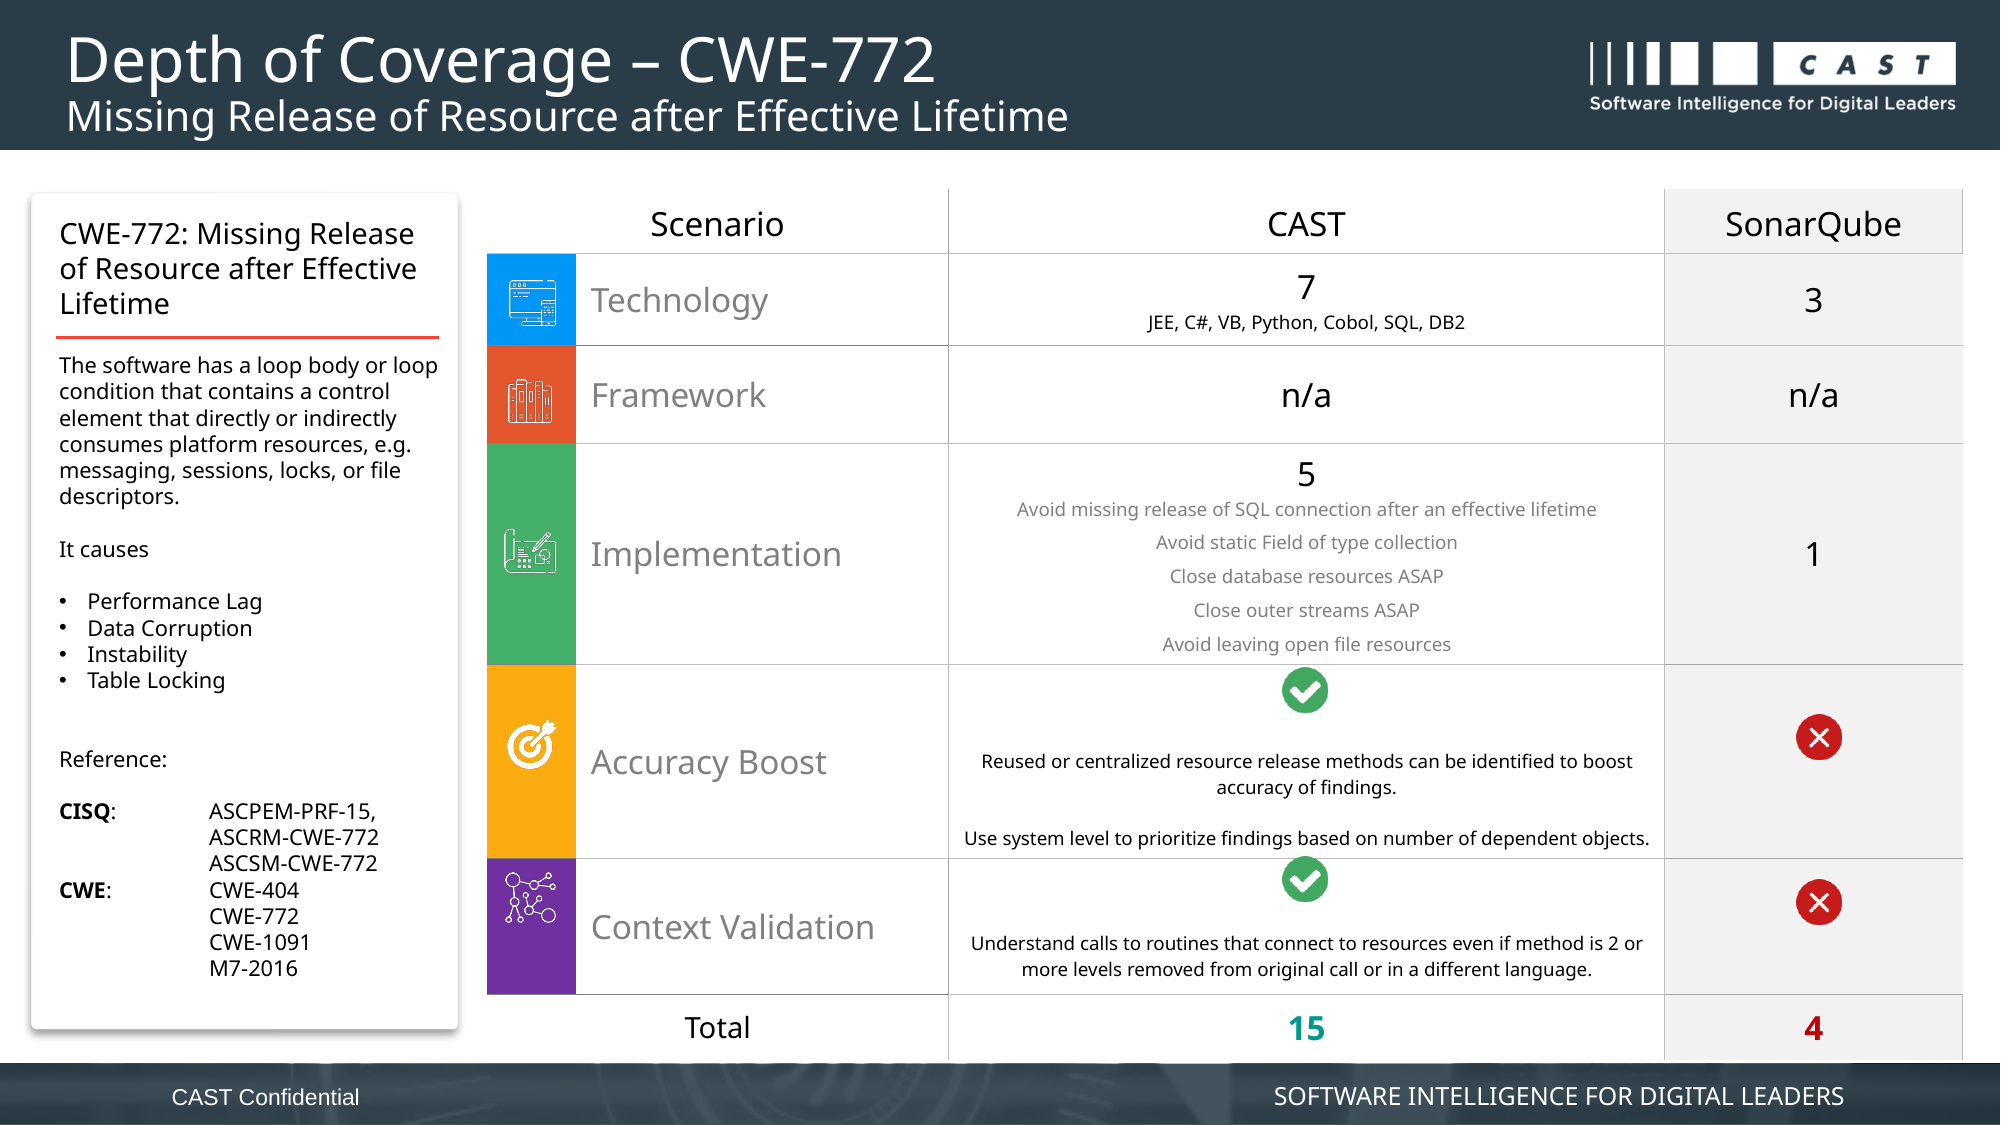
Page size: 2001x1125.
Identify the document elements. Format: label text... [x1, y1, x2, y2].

table_cell 5 Avoid missing release of SQL connection after an effective lifetime Avoid static Field of type collection Close database resources ASAP Close outer streams ASAP Avoid leaving open file resources [949, 444, 1664, 664]
table_cell [487, 665, 576, 858]
picture [1282, 856, 1328, 902]
table_cell 3 [1665, 254, 1963, 345]
table_cell [487, 346, 576, 443]
table_cell 7 JEE, C#, VB, Python, Cobol, SQL, DB2 [949, 254, 1664, 345]
table_cell [487, 444, 576, 664]
table_cell 4 [1665, 995, 1962, 1060]
table_cell Implementation [576, 444, 948, 664]
table_cell Framework [576, 346, 948, 443]
table_cell Technology [576, 254, 948, 345]
picture [1590, 42, 1956, 113]
table_cell 15 [949, 995, 1664, 1060]
picture [1796, 714, 1842, 760]
table_cell [1665, 665, 1963, 858]
table_cell n/a [1665, 346, 1963, 443]
table_cell Context Validation [576, 859, 948, 994]
table_cell [1665, 859, 1963, 994]
table_header SonarQube [1665, 189, 1962, 253]
picture [507, 719, 557, 769]
table_cell Accuracy Boost [576, 665, 948, 858]
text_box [31, 192, 458, 1029]
table_header CAST [949, 189, 1664, 253]
picture [508, 379, 552, 423]
table_cell [487, 254, 576, 345]
title Depth of Coverage – CWE-772 Missing Release of Resource after Effective Lifetime [50, 42, 1527, 128]
table_cell [487, 859, 576, 994]
table_cell n/a [949, 346, 1664, 443]
table_header Scenario [487, 189, 948, 253]
picture [1796, 879, 1842, 925]
table_cell 1 [1665, 444, 1963, 664]
picture [505, 872, 556, 923]
picture [504, 525, 556, 576]
table_cell Total [487, 995, 948, 1060]
picture [1282, 667, 1328, 713]
picture [509, 280, 556, 326]
table_cell Understand calls to routines that connect to resources even if method is 2 or more levels removed from original call or in a different language. [949, 859, 1664, 994]
table_cell Reused or centralized resource release methods can be identified to boost accuracy of findings. Use system level to prioritize findings based on number of dependent objects. [949, 665, 1664, 858]
